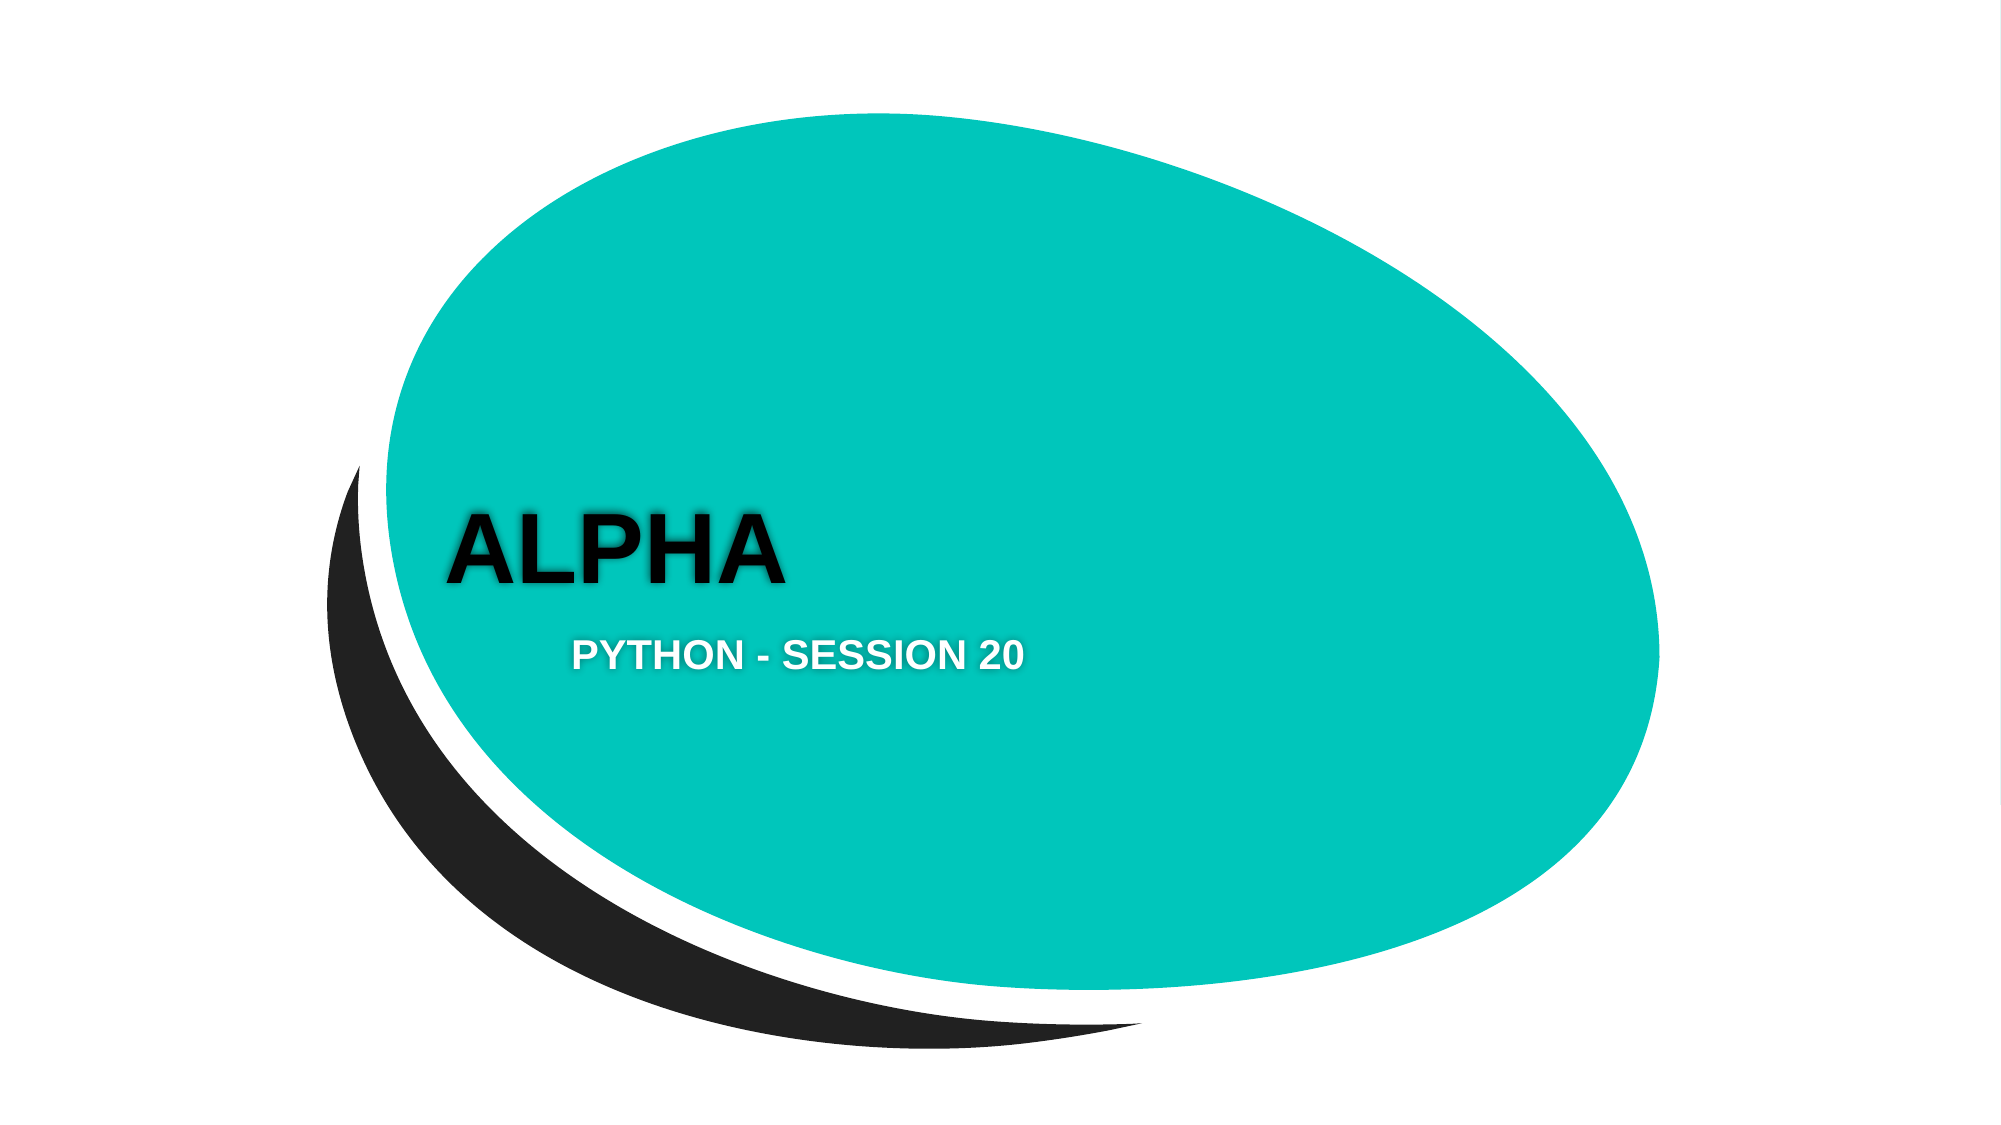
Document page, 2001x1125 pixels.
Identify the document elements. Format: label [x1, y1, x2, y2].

text_box [0, 0, 2000, 1125]
